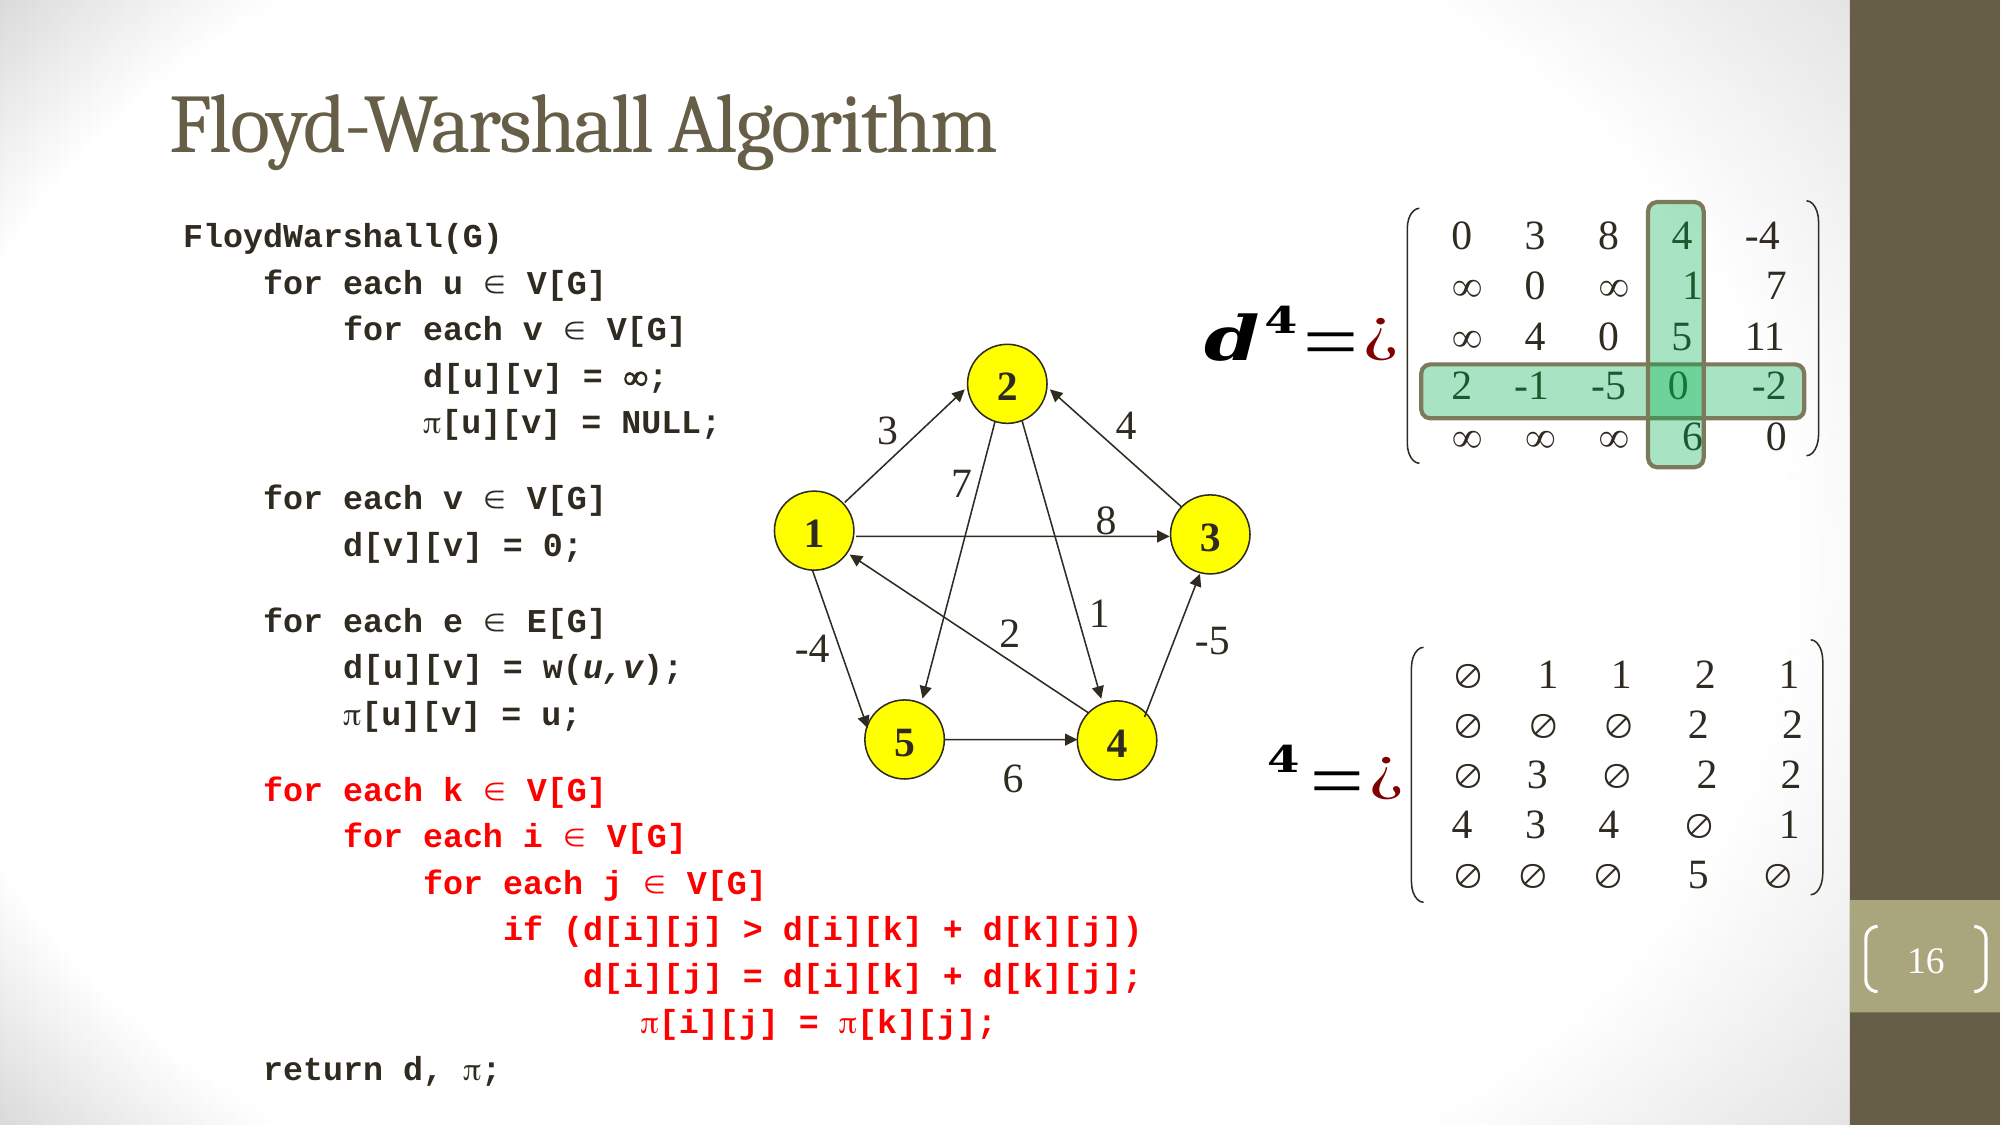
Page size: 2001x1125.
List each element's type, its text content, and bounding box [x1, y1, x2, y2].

slide_number 16 [1864, 924, 1988, 994]
title Floyd-Warshall Algorithm [154, 24, 1835, 213]
picture [0, 0, 1849, 1125]
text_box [1198, 200, 1820, 469]
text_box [1203, 639, 1828, 908]
list FloydWarshall(G) for each u  V[G] for each v  V[G] d[u][v] = ; [u][v] = NULL; for each v  V[G] d[v][v] = 0; for each e  E[G] d[u][v] = w(u,v); [u][v] = u; for each k  V[G] for each i  V[G] for each j  V[G] if (d[i][j] > d[i][k] + d[k][j]) d[i][j] = d[i][k] + d[k][j]; [i][j] = [k][j]; return d, ; [149, 206, 1741, 1125]
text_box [773, 343, 1251, 812]
